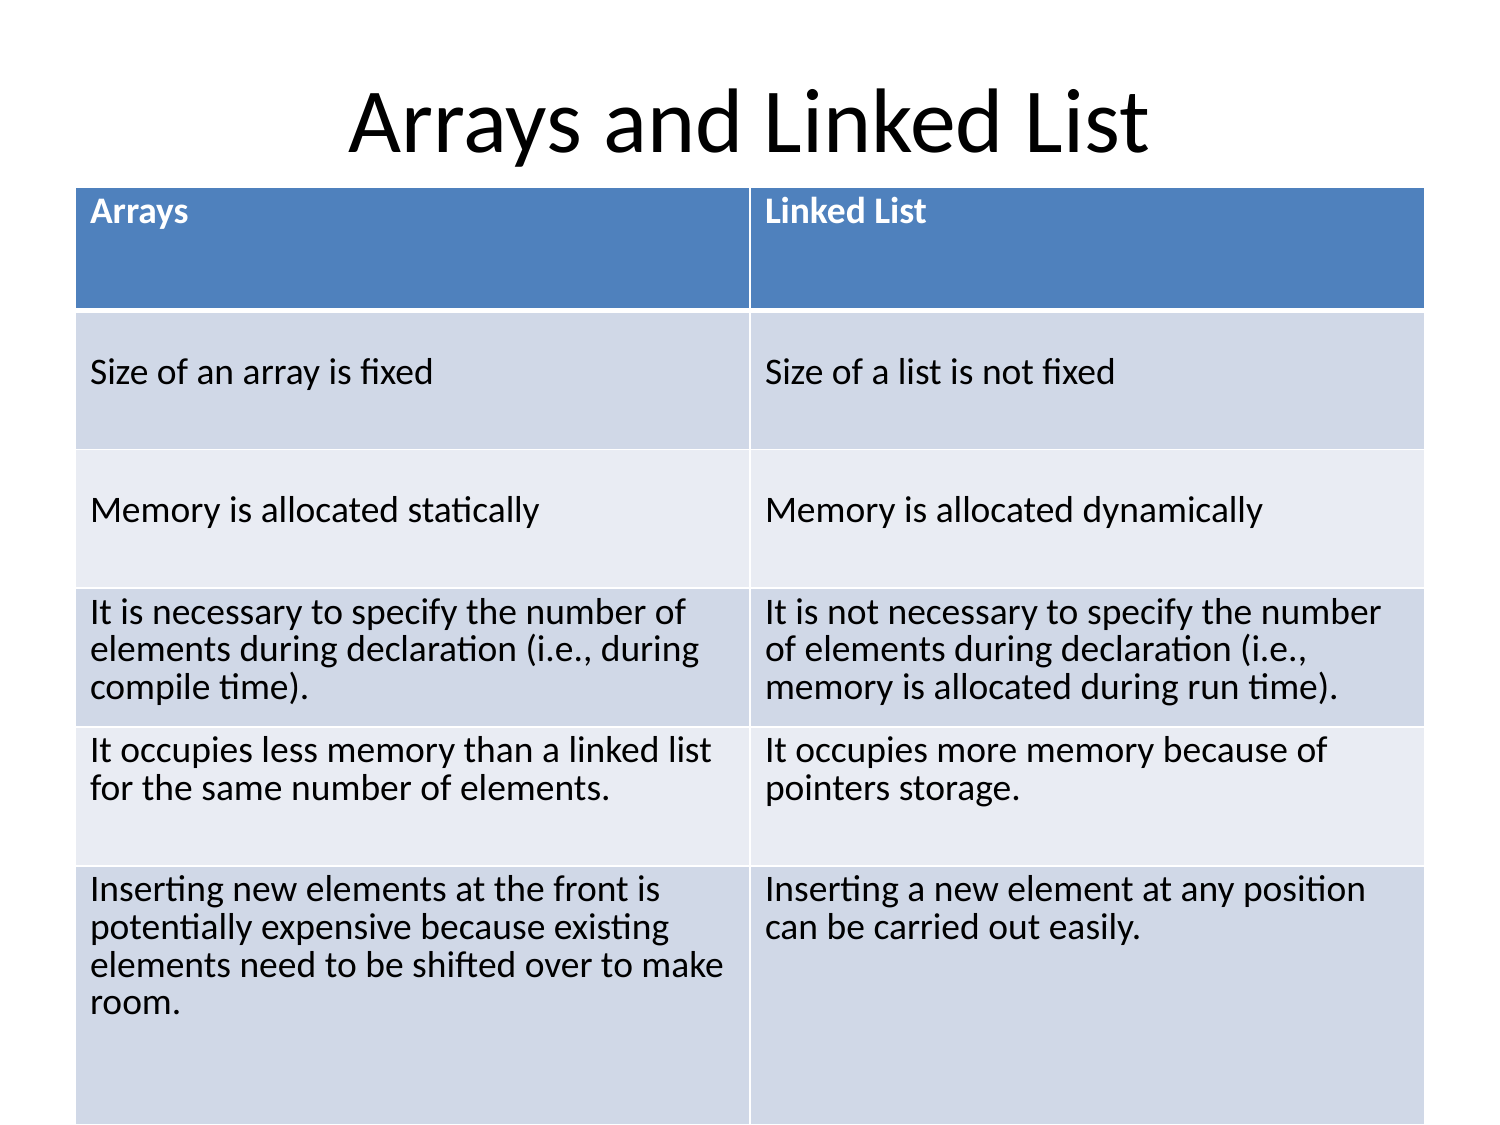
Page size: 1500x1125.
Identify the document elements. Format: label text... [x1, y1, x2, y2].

table_header Linked List [751, 188, 1424, 308]
table_cell Size of an array is fixed [76, 313, 749, 449]
table_cell It occupies less memory than a linked list for the same number of elements. [76, 728, 749, 865]
table_cell Size of a list is not fixed [751, 313, 1424, 449]
table_cell Inserting new elements at the front is potentially expensive because existing elements need to be shifted over to make room. [76, 867, 749, 1124]
table_cell It is not necessary to specify the number of elements during declaration (i.e., memory is allocated during run time). [751, 589, 1424, 726]
table_cell It occupies more memory because of pointers storage. [751, 728, 1424, 865]
title Arrays and Linked List [75, 45, 1425, 187]
table_cell Inserting a new element at any position can be carried out easily. [751, 867, 1424, 1124]
table_cell Memory is allocated statically [76, 450, 749, 587]
table_header Arrays [76, 188, 749, 308]
table_cell Memory is allocated dynamically [751, 450, 1424, 587]
table_cell It is necessary to specify the number of elements during declaration (i.e., during compile time). [76, 589, 749, 726]
